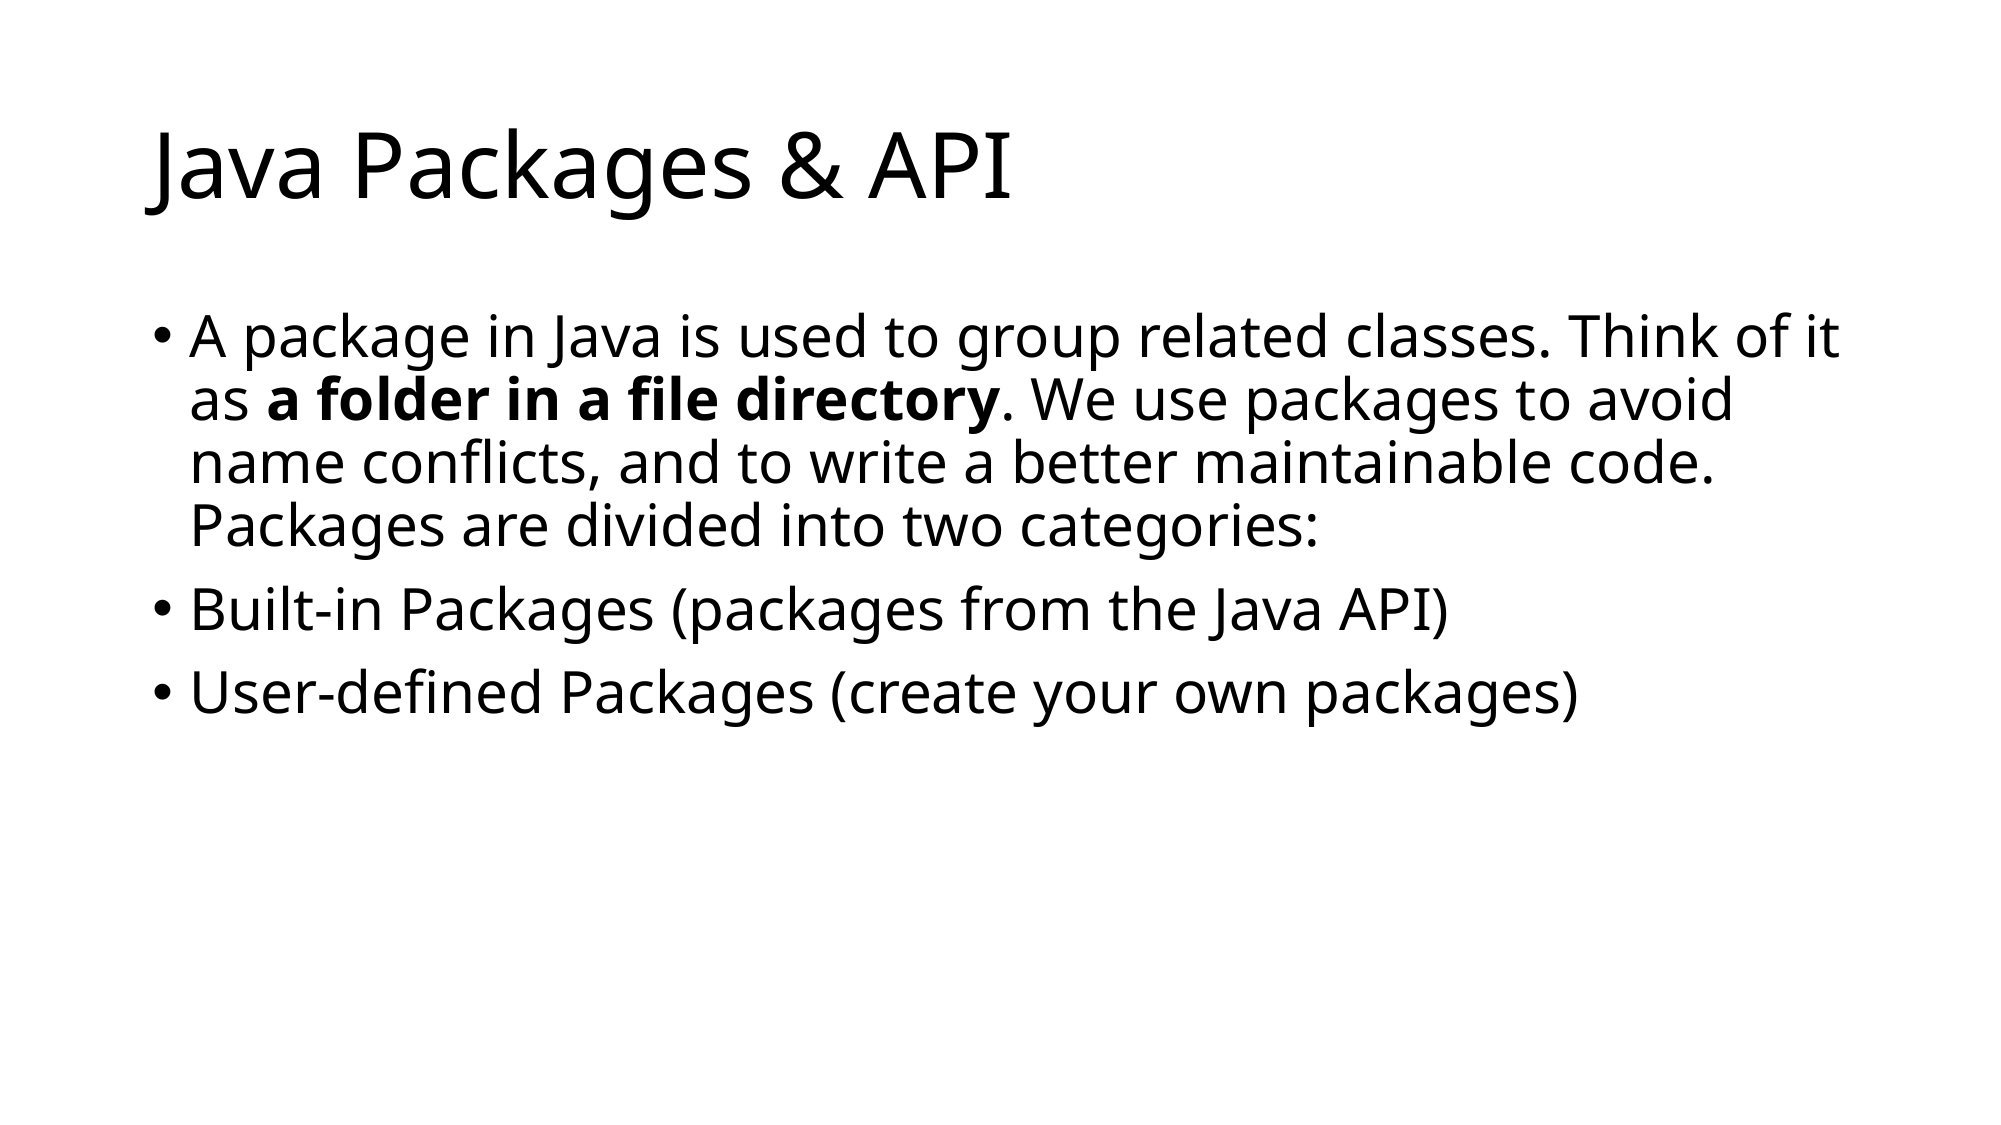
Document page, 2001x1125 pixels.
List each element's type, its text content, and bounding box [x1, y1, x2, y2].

list A package in Java is used to group related classes. Think of it as a folder in a file directory. We use packages to avoid name conflicts, and to write a better maintainable code. Packages are divided into two categories: Built-in Packages (packages from the Java API) User-defined Packages (create your own packages) [137, 299, 1863, 1014]
title Java Packages & API [137, 59, 1863, 278]
